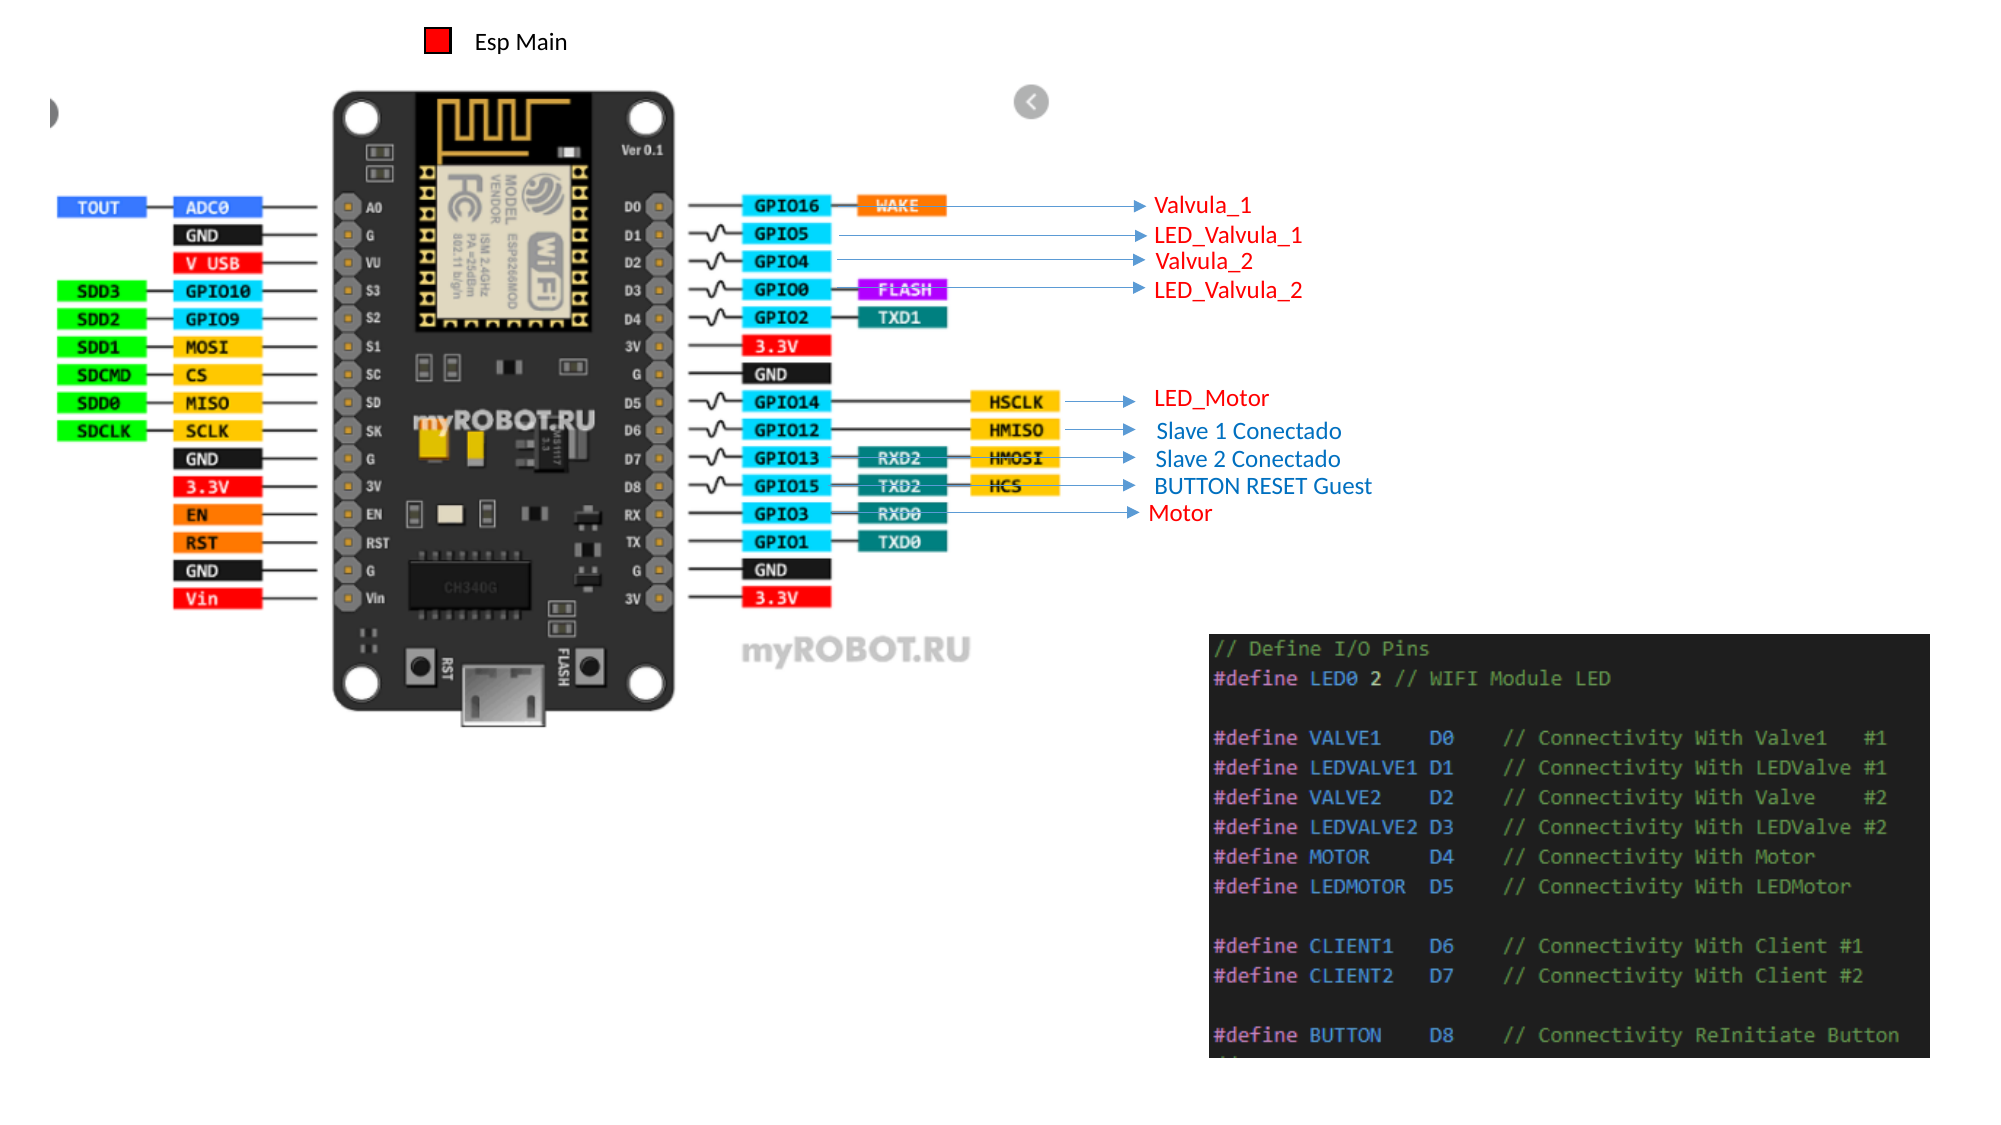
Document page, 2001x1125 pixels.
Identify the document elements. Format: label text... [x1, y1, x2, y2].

text_box LED_Motor [1139, 374, 1333, 419]
text_box Slave 1 Conectado [1141, 406, 1404, 452]
text_box Valvula_2 [1140, 256, 1278, 266]
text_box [424, 17, 593, 64]
picture [1209, 634, 1930, 1058]
text_box Motor [1133, 489, 1327, 534]
text_box Slave 2 Conectado [1140, 434, 1403, 480]
text_box BUTTON RESET Guest [1139, 461, 1402, 507]
picture [50, 79, 1068, 733]
text_box LED_Valvula_2 [1139, 266, 1333, 311]
text_box Valvula_1 [1139, 180, 1276, 211]
text_box LED_Valvula_1 [1139, 211, 1333, 256]
